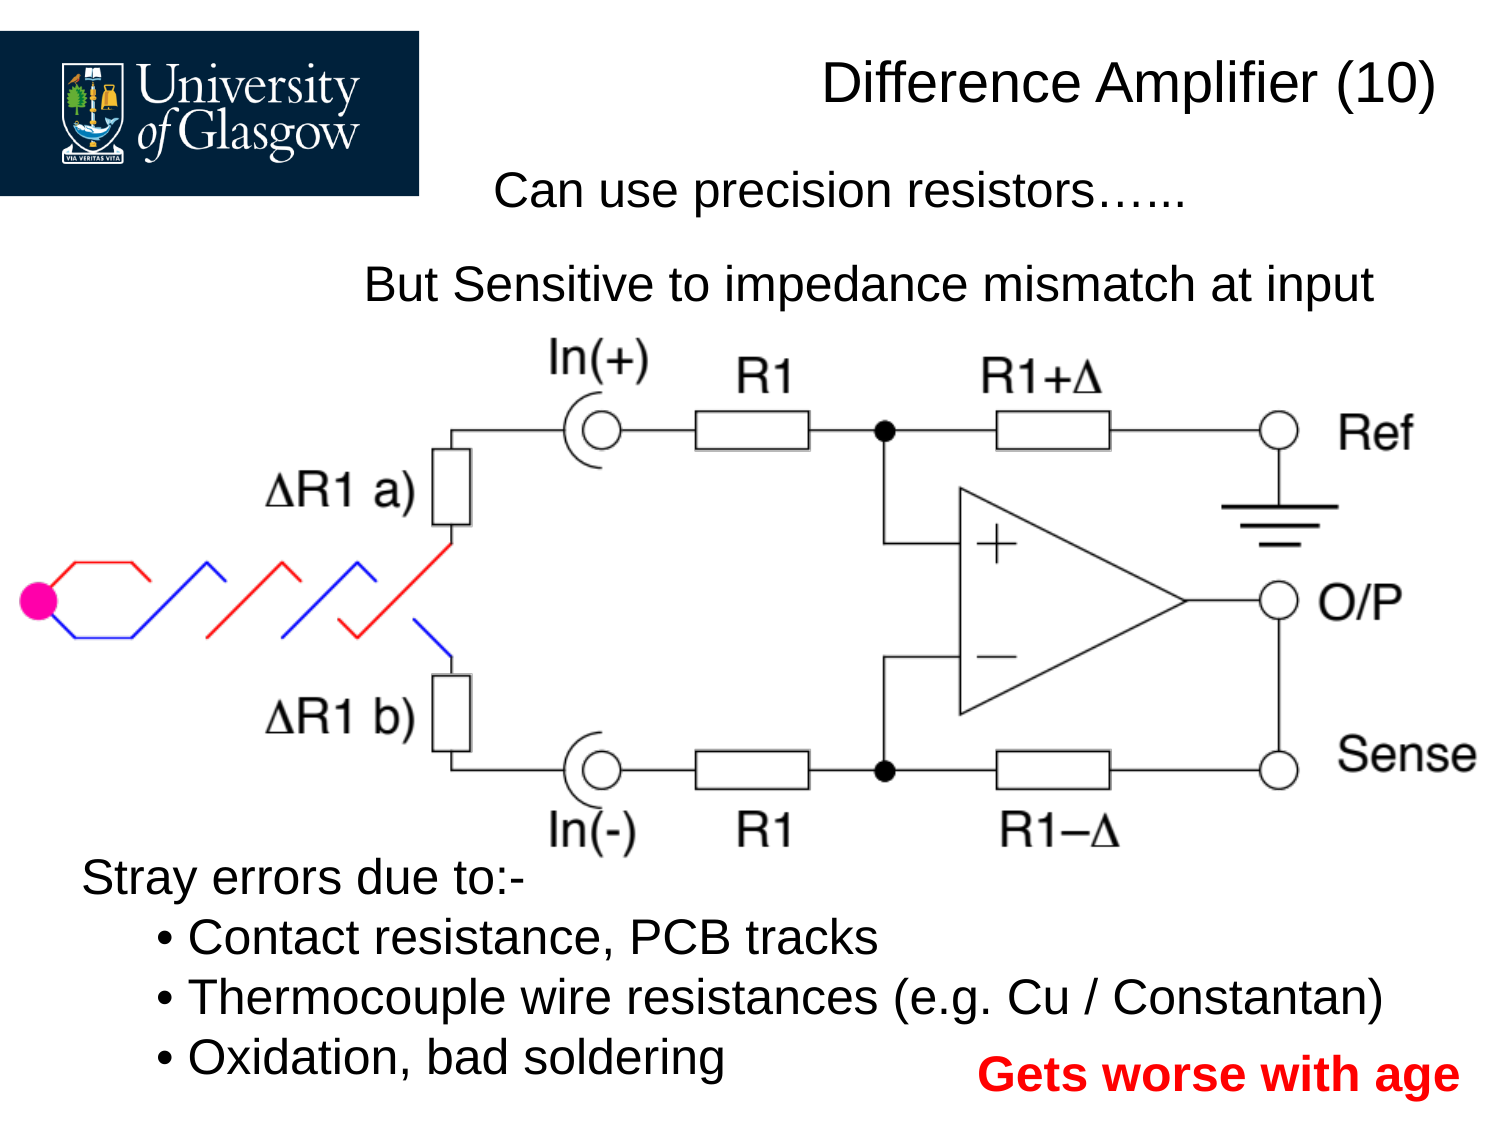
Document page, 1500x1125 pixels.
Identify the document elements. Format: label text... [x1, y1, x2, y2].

picture [62, 61, 361, 164]
picture [18, 335, 1482, 863]
text_box Stray errors due to:- • Contact resistance, PCB tracks • Thermocouple wire resistances (e.g. Cu / Constantan) • Oxidation, bad soldering [66, 871, 1401, 1093]
title Difference Amplifier (10) [655, 34, 1454, 133]
text_box Gets worse with age [962, 1033, 1477, 1109]
text_box Can use precision resistors…... [478, 150, 1203, 226]
text_box But Sensitive to impedance mismatch at input [348, 243, 1391, 319]
